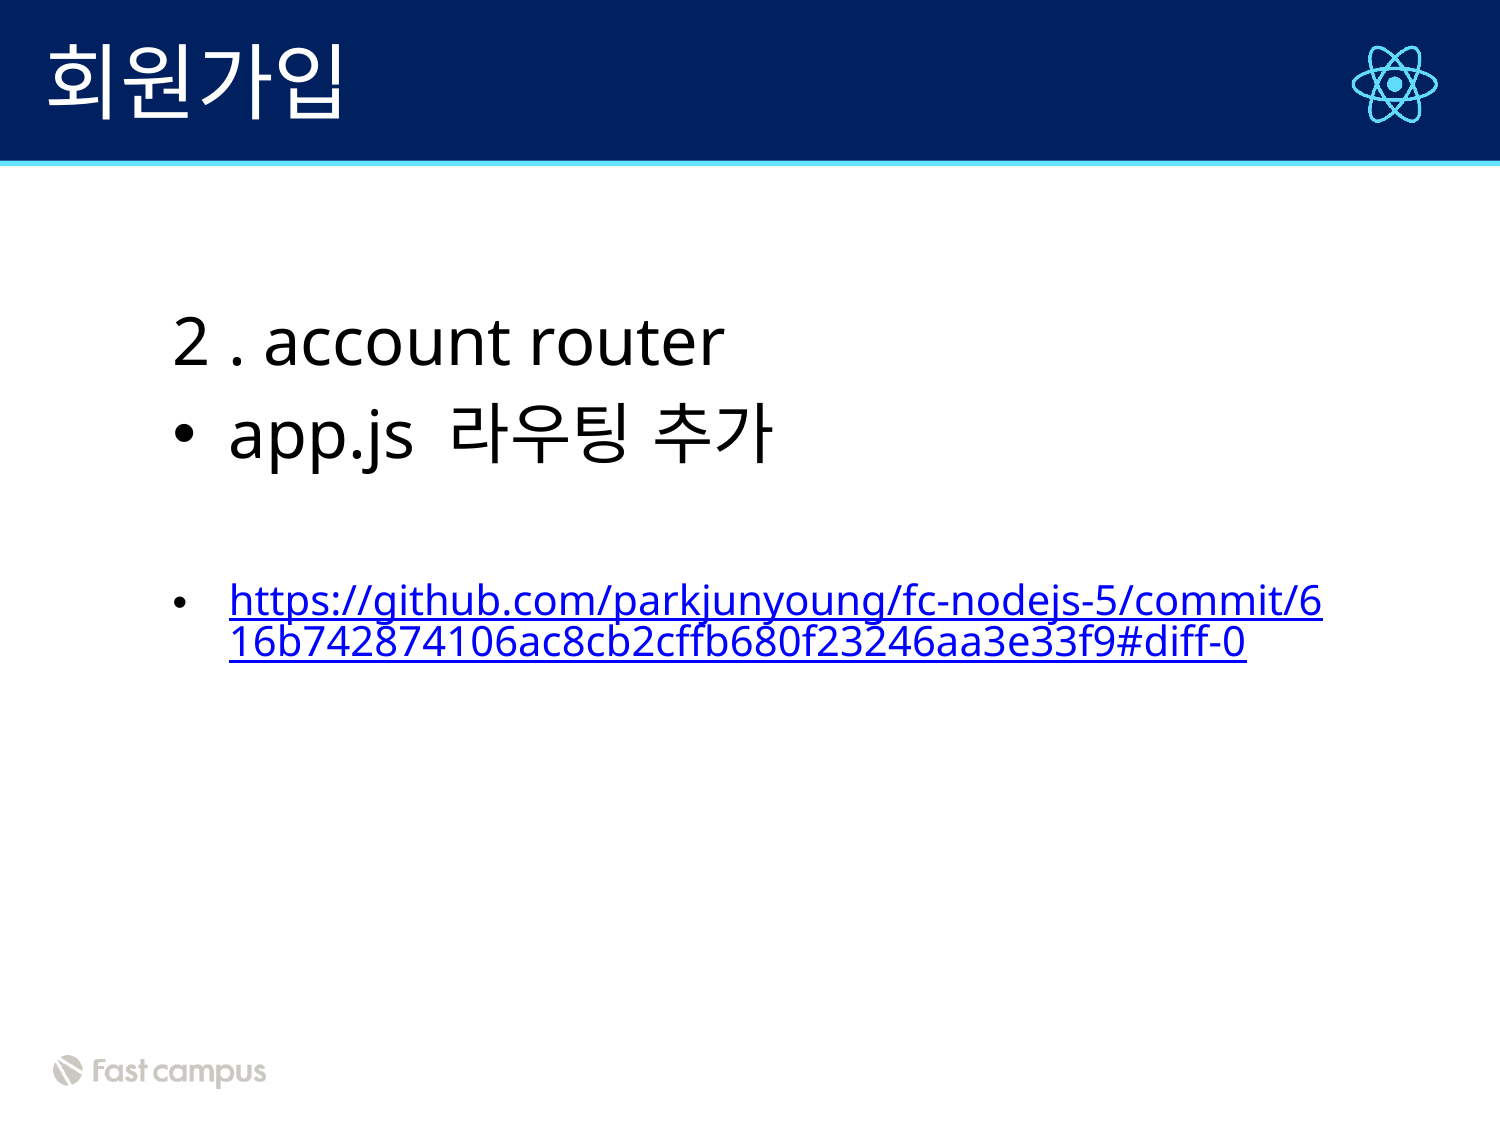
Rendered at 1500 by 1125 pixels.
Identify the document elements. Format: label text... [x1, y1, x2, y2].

picture [1380, 36, 1444, 135]
list 2 . account router app.js 라우팅 추가 https://github.com/parkjunyoung/fc-nodejs-5/commit/616b742874106ac8cb2cffb680f23246aa3e33f9#diff-0 [157, 290, 1343, 953]
title 회원가입 [29, 0, 1380, 175]
